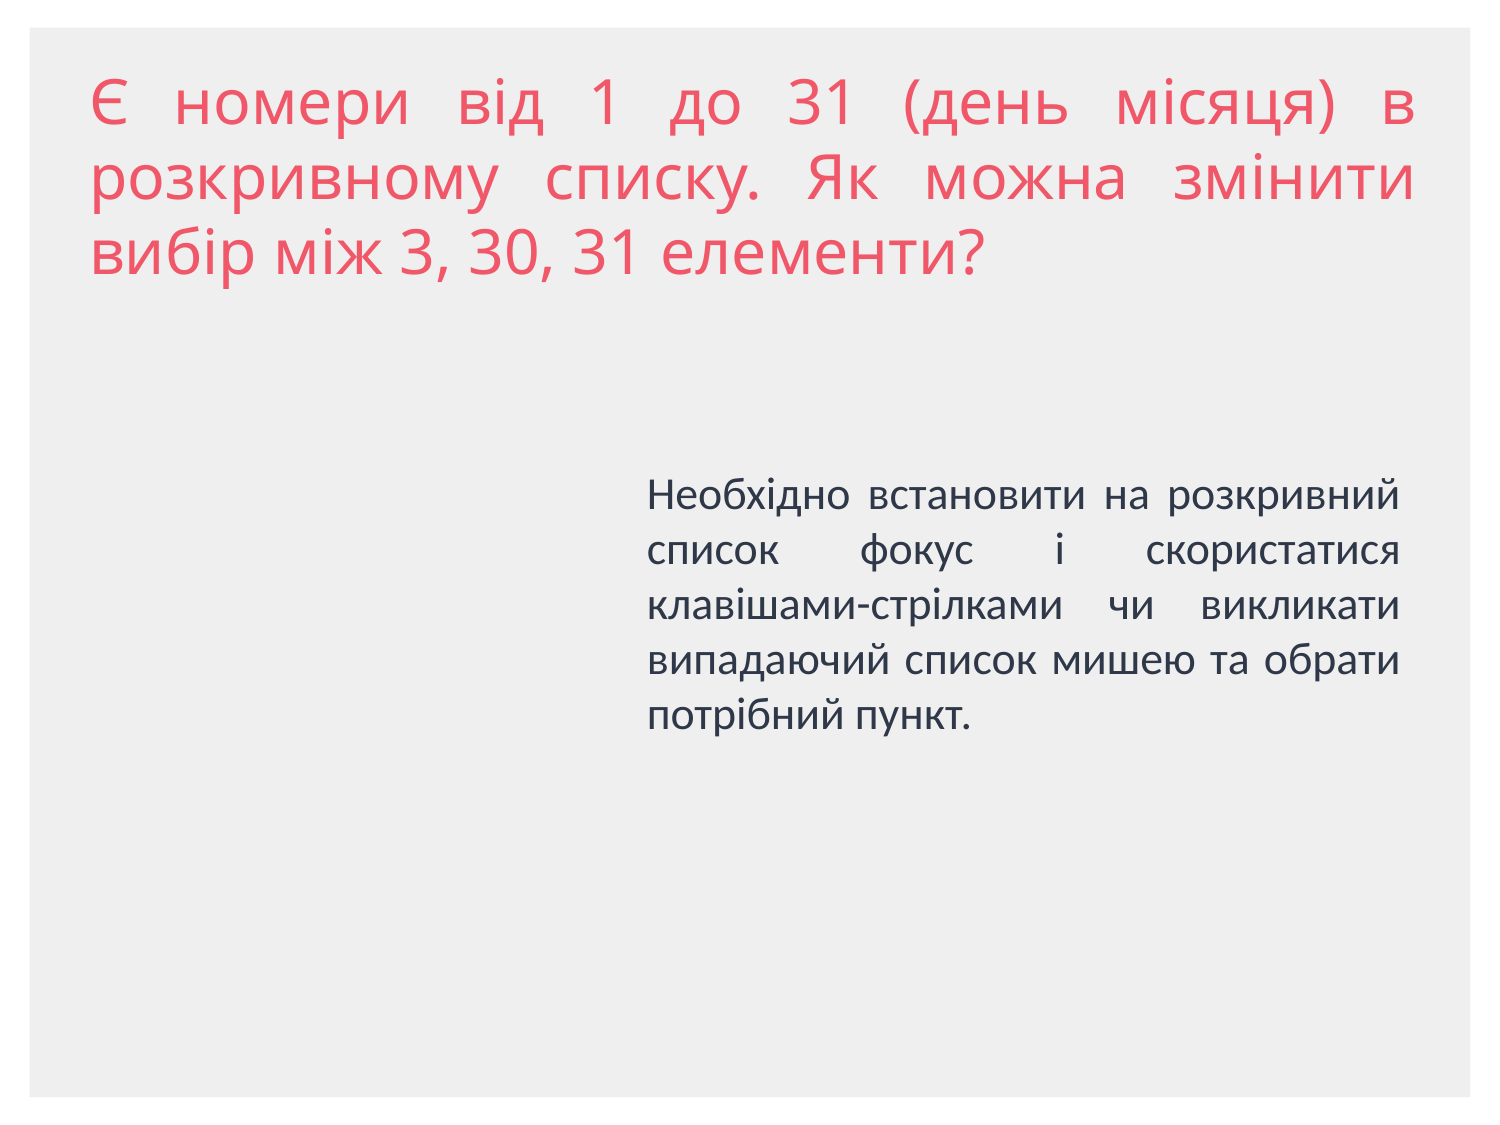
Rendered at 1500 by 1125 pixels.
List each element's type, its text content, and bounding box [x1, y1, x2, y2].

list Необхідно встановити на розкривний список фокус і скористатися клавішами-стрілками чи викликати випадаючий список мишею та обрати потрібний пункт. [631, 448, 1417, 1071]
text_box Є номери від 1 до 31 (день місяця) в розкривному списку. Як можна змінити вибір між 3, 30, 31 елементи? [74, 54, 1433, 295]
